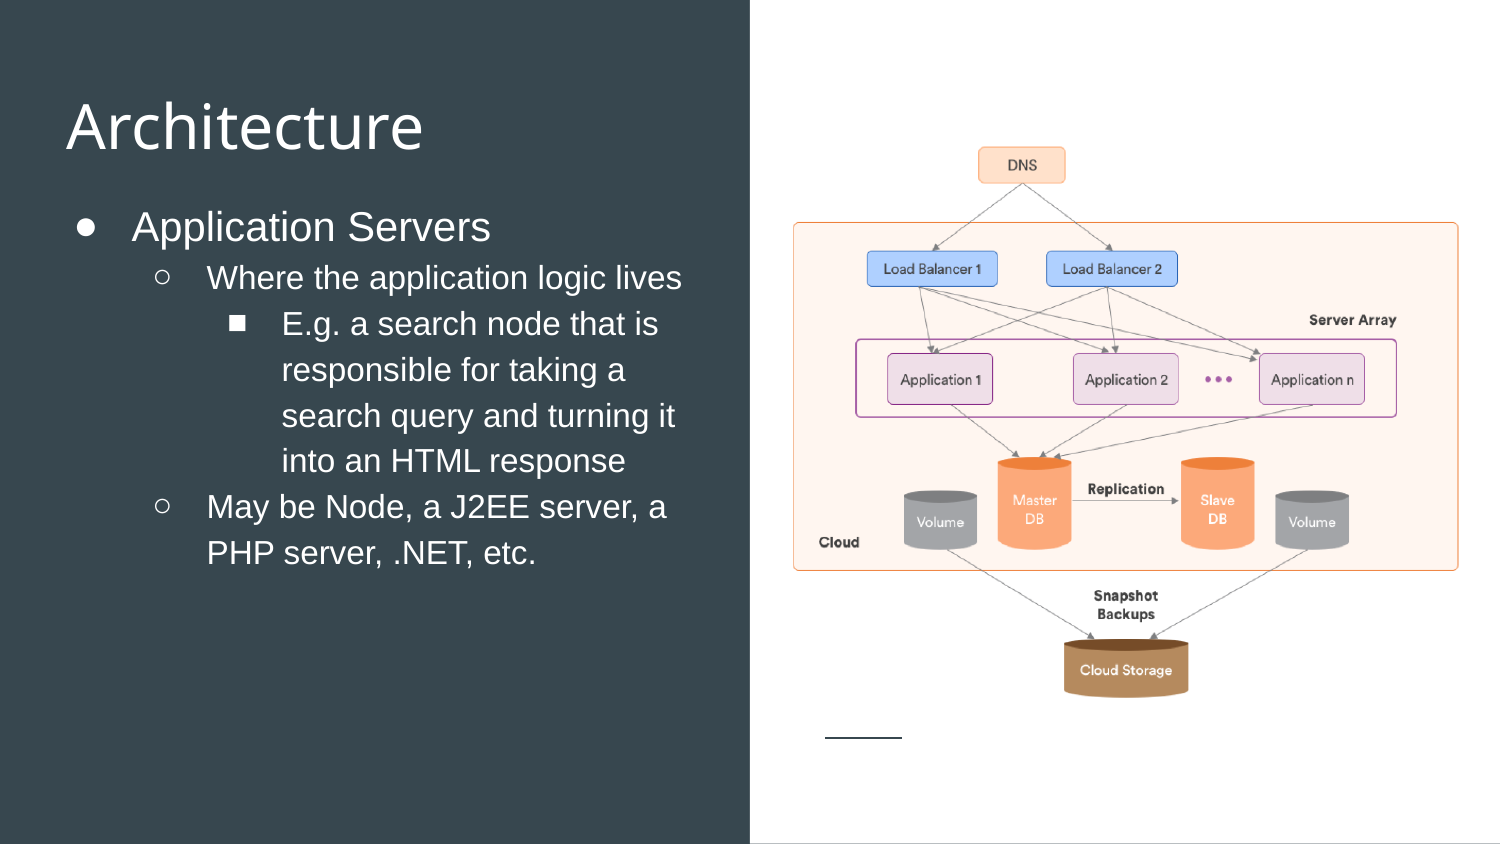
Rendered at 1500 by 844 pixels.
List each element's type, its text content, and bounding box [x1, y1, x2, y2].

text_box Architecture [51, 71, 957, 178]
picture [749, 106, 1500, 737]
list Application Servers Where the application logic lives E.g. a search node that is responsible for taking a search query and turning it into an HTML response May be Node, a J2EE server, a PHP server, .NET, etc. [41, 177, 707, 739]
